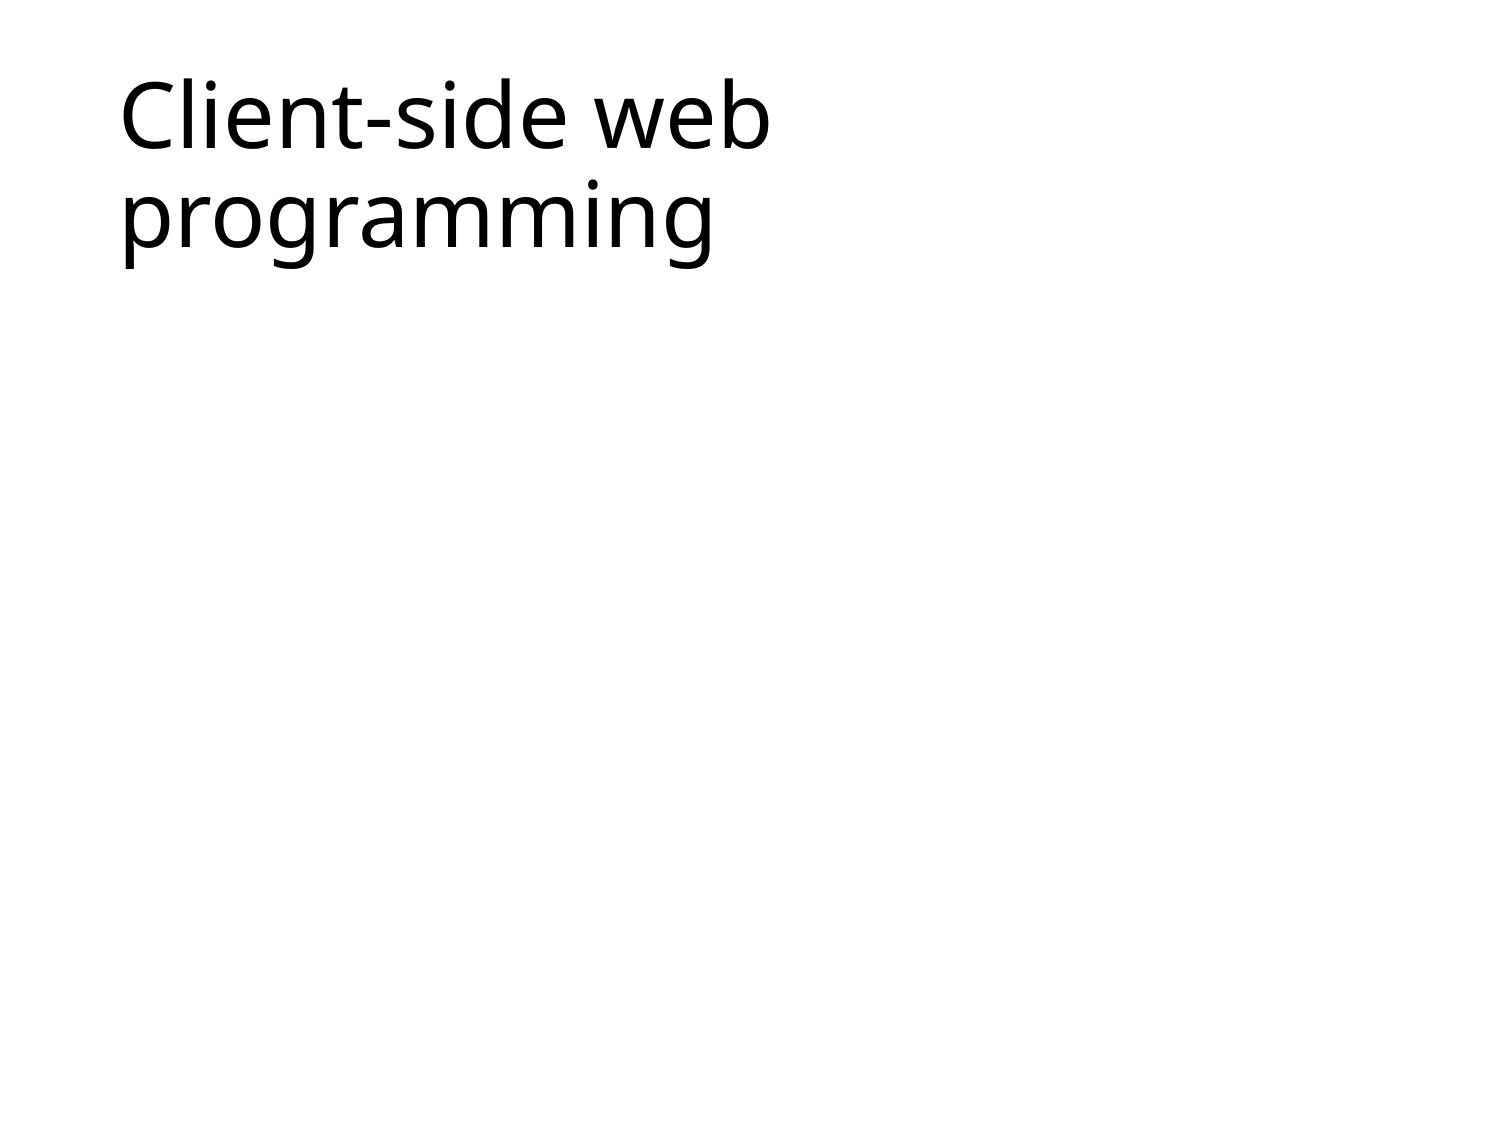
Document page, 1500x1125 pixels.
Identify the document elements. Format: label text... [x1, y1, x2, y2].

title Client-side web programming [103, 59, 1397, 278]
